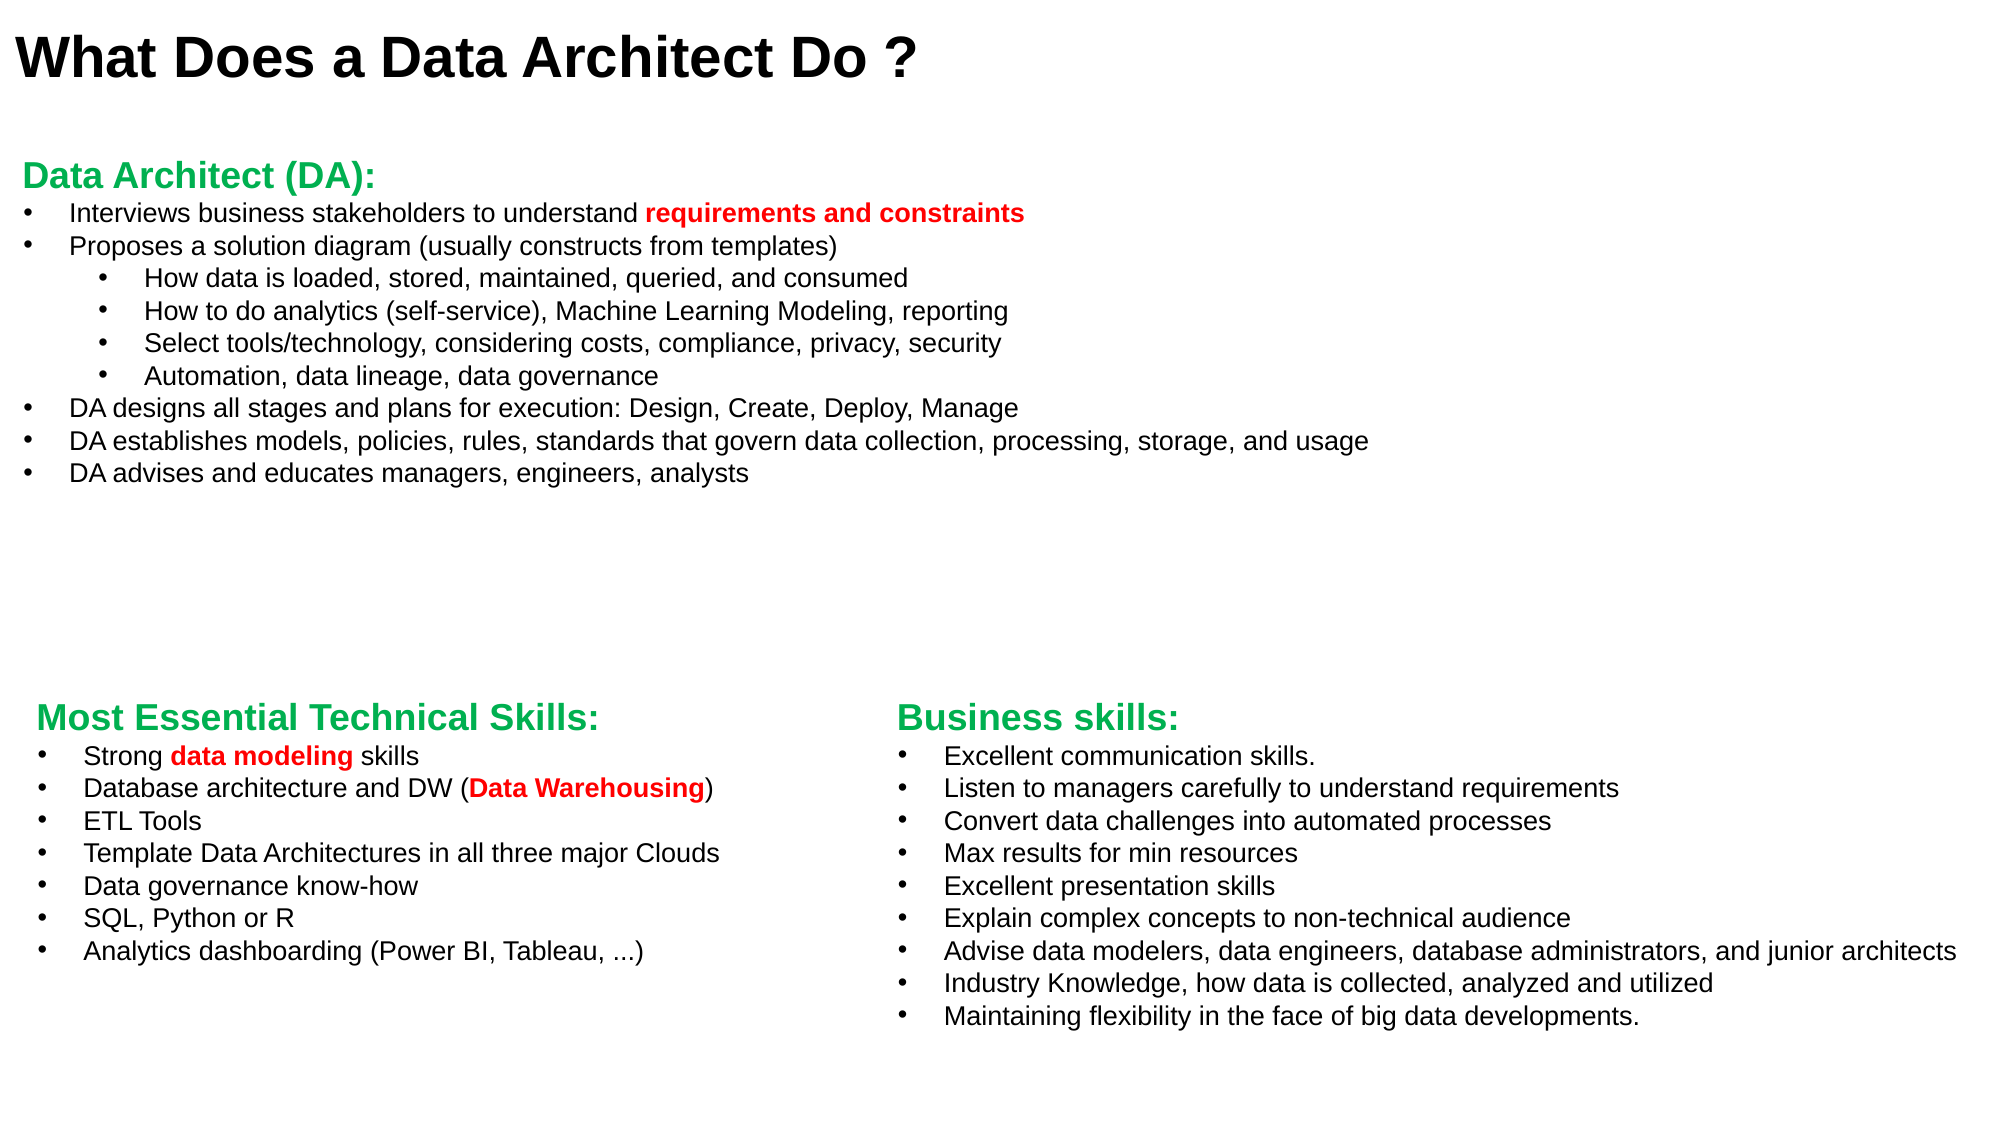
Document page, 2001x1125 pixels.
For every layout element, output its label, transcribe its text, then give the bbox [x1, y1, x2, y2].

text_box Most Essential Technical Skills: Strong data modeling skills Database architecture and DW (Data Warehousing) ETL Tools Template Data Architectures in all three major Clouds Data governance know-how SQL, Python or R Analytics dashboarding (Power BI, Tableau, ...) [21, 685, 760, 973]
text_box What Does a Data Architect Do ? [0, 12, 1174, 97]
text_box Data Architect (DA): Interviews business stakeholders to understand requirements and constraints Proposes a solution diagram (usually constructs from templates) How data is loaded, stored, maintained, queried, and consumed How to do analytics (self-service), Machine Learning Modeling, reporting Select tools/technology, considering costs, compliance, privacy, security Automation, data lineage, data governance DA designs all stages and plans for execution: Design, Create, Deploy, Manage DA establishes models, policies, rules, standards that govern data collection, processing, storage, and usage DA advises and educates managers, engineers, analysts [7, 143, 1440, 496]
text_box Business skills: Excellent communication skills. Listen to managers carefully to understand requirements Convert data challenges into automated processes Max results for min resources Excellent presentation skills Explain complex concepts to non-technical audience Advise data modelers, data engineers, database administrators, and junior architects Industry Knowledge, how data is collected, analyzed and utilized Maintaining flexibility in the face of big data developments. [881, 685, 1979, 1038]
